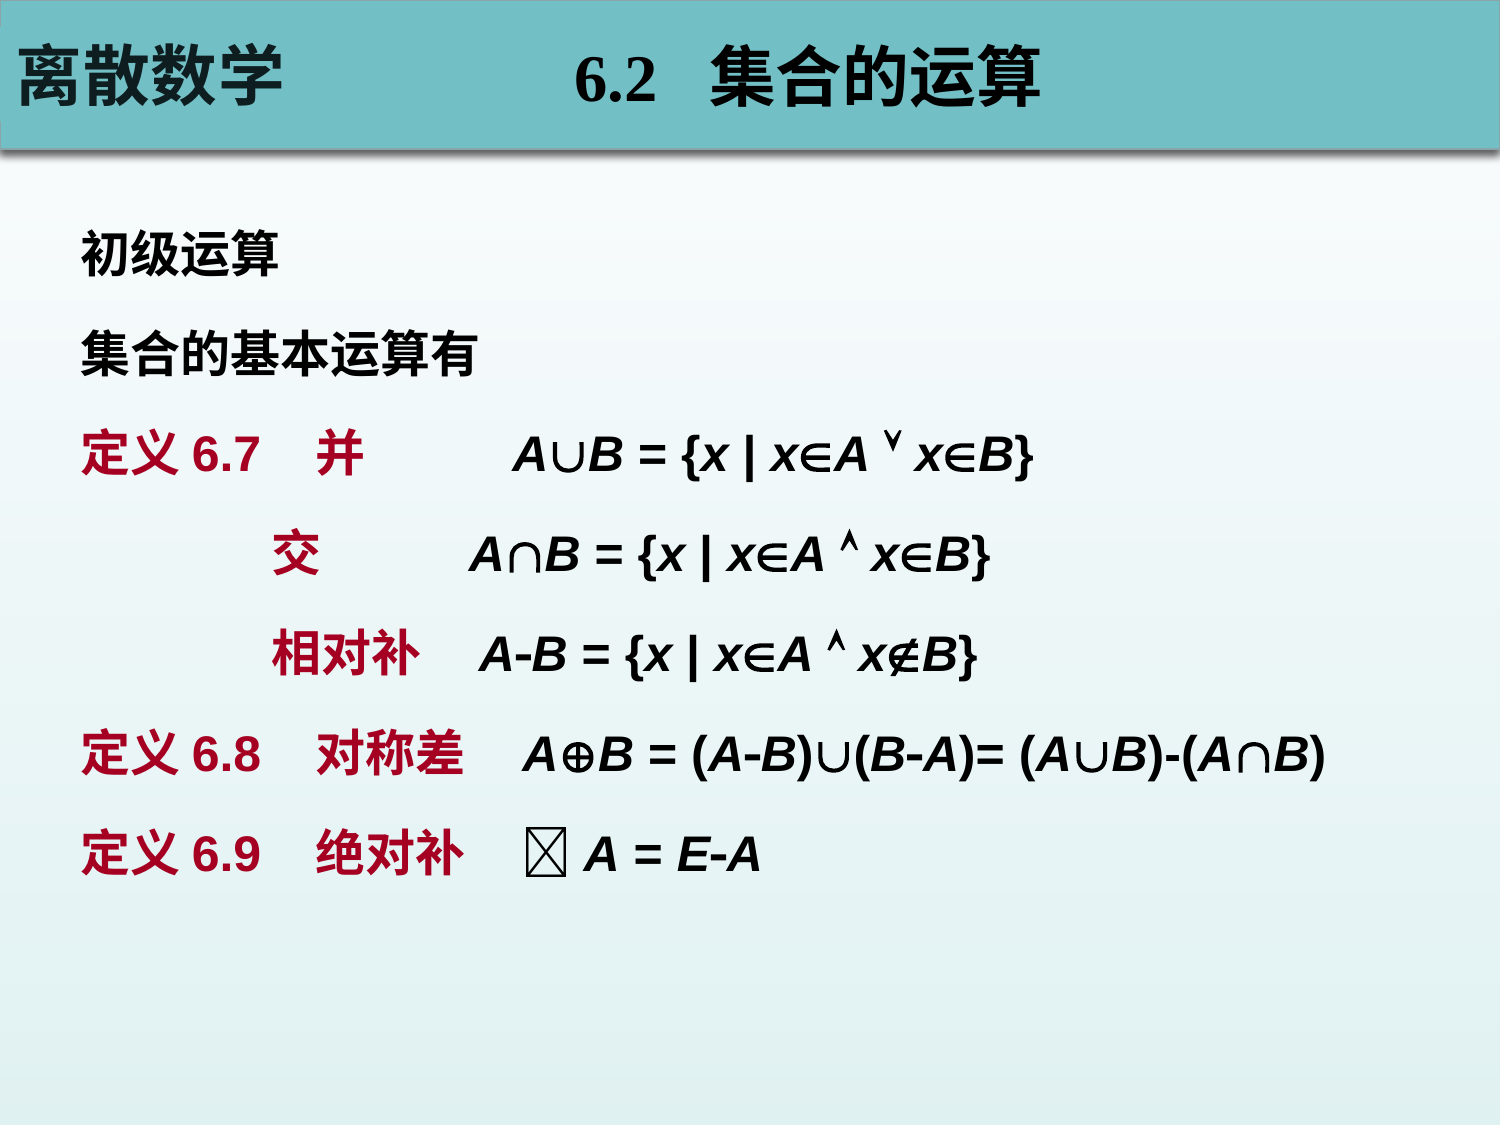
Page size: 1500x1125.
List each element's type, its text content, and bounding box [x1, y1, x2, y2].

title 6.2 集合的运算 [306, 40, 1311, 109]
list 初级运算 集合的基本运算有 定义6.7 并 AB = {x | xA  xB} 交 AB = {x | xA  xB} 相对补 AB = {x | xA  xB} 定义6.8 对称差 AB = (AB)(BA)= (AB)-(AB) 定义6.9 绝对补 A = EA [64, 184, 1415, 927]
